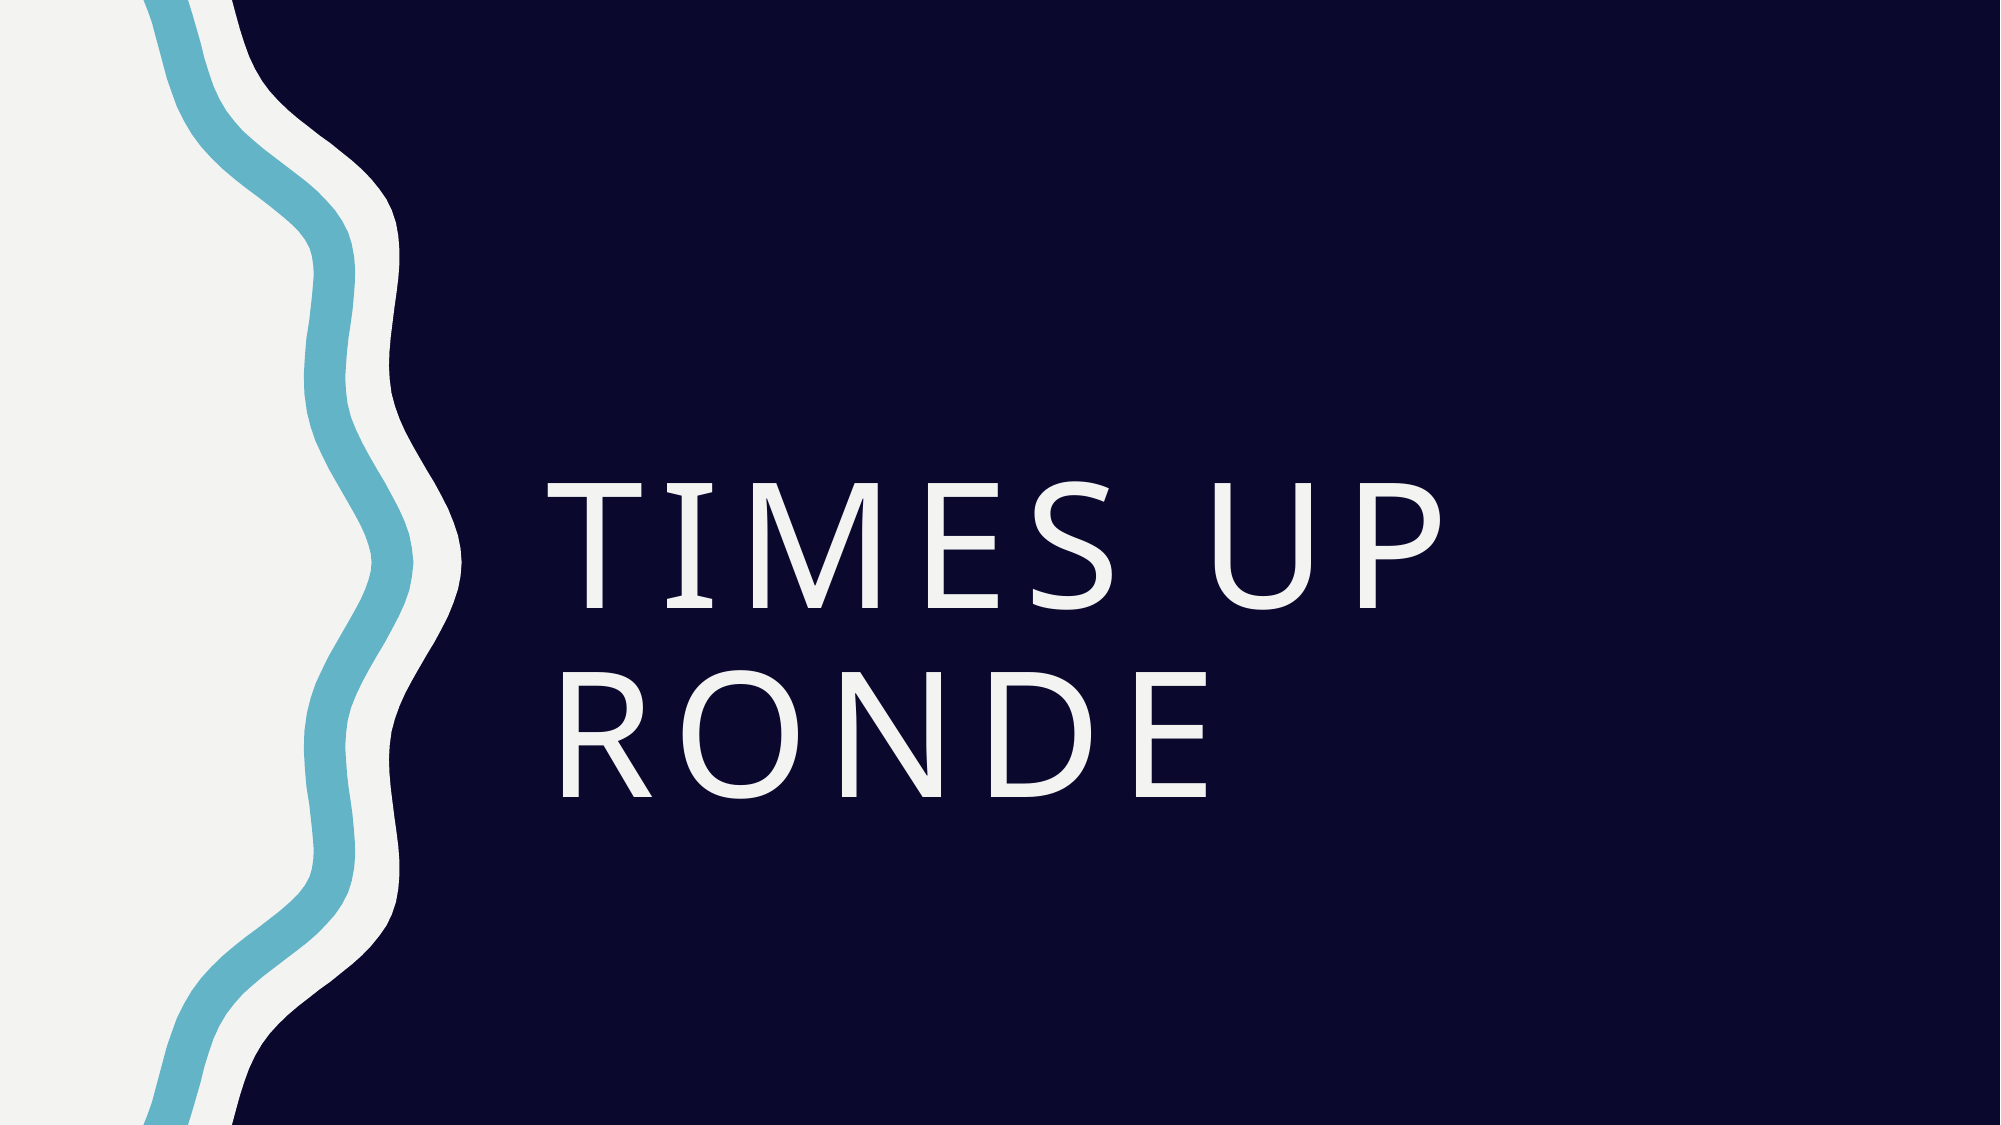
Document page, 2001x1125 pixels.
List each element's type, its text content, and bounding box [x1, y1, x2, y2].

title TIMES UP RONDE [531, 176, 1875, 843]
